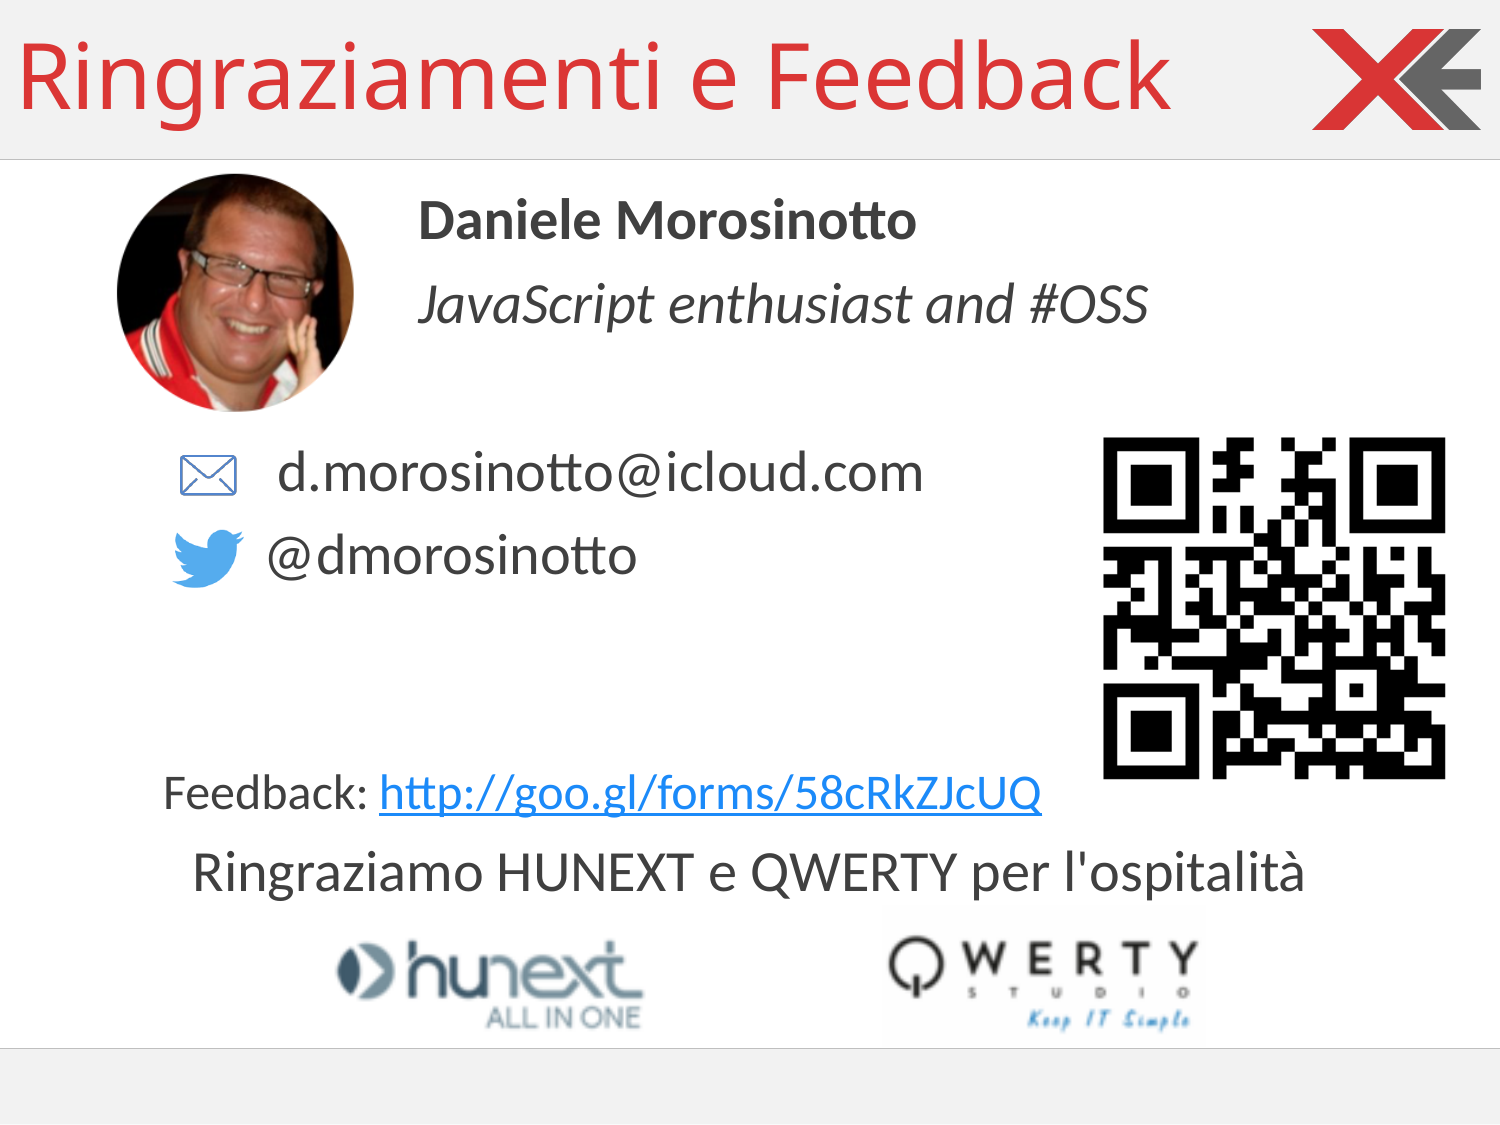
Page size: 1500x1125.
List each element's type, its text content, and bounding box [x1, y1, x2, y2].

picture [1049, 383, 1500, 834]
list Daniele Morosinotto JavaScript enthusiast and #OSS d.morosinotto@icloud.com @dmorosinotto Feedback: http://goo.gl/forms/58cRkZJcUQ Ringraziamo HUNEXT e QWERTY per l'ospitalità [103, 182, 1397, 1014]
title Ringraziamenti e Feedback [0, 6, 1294, 153]
picture [97, 168, 375, 419]
picture [172, 523, 244, 595]
picture [881, 905, 1206, 1047]
picture [329, 905, 654, 1046]
picture [1312, 29, 1481, 130]
picture [172, 439, 244, 511]
